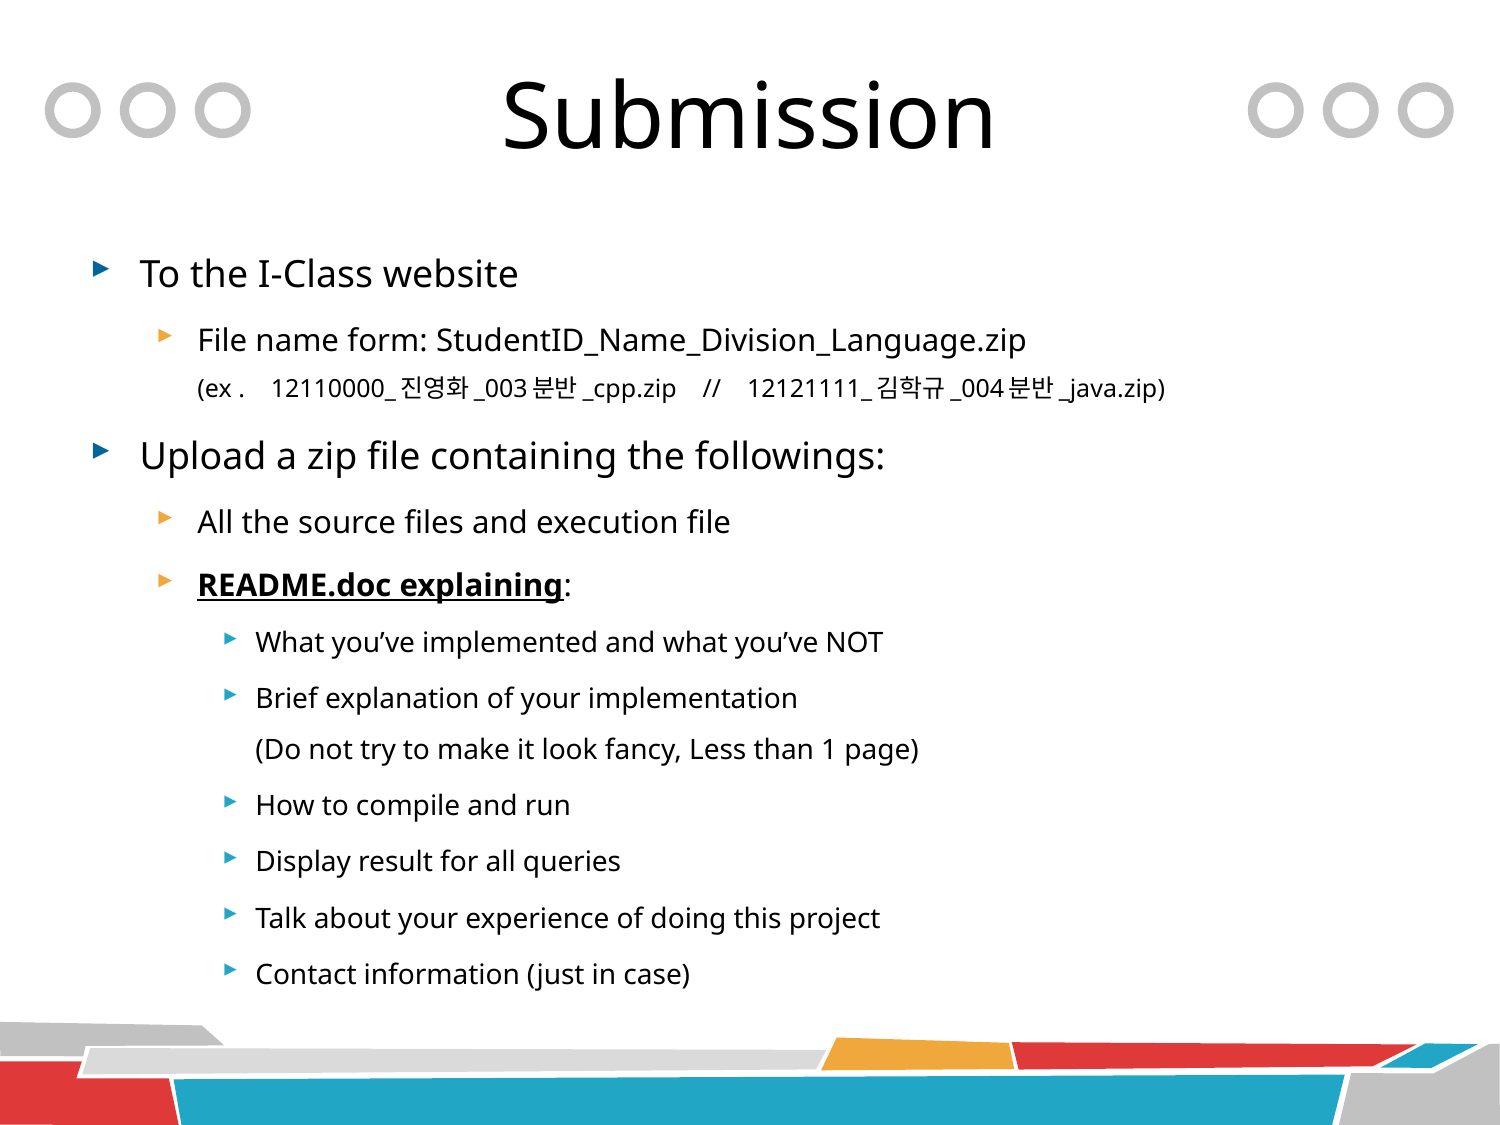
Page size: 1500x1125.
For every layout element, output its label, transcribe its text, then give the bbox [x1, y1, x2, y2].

list To the I-Class website File name form: StudentID_Name_Division_Language.zip (ex . 12110000_진영화_003분반_cpp.zip // 12121111_김학규_004분반_java.zip) Upload a zip file containing the followings: All the source files and execution file README.doc explaining: What you’ve implemented and what you’ve NOT Brief explanation of your implementation (Do not try to make it look fancy, Less than 1 page) How to compile and run Display result for all queries Talk about your experience of doing this project Contact information (just in case) [75, 219, 1425, 1005]
title Submission [262, 18, 1238, 206]
